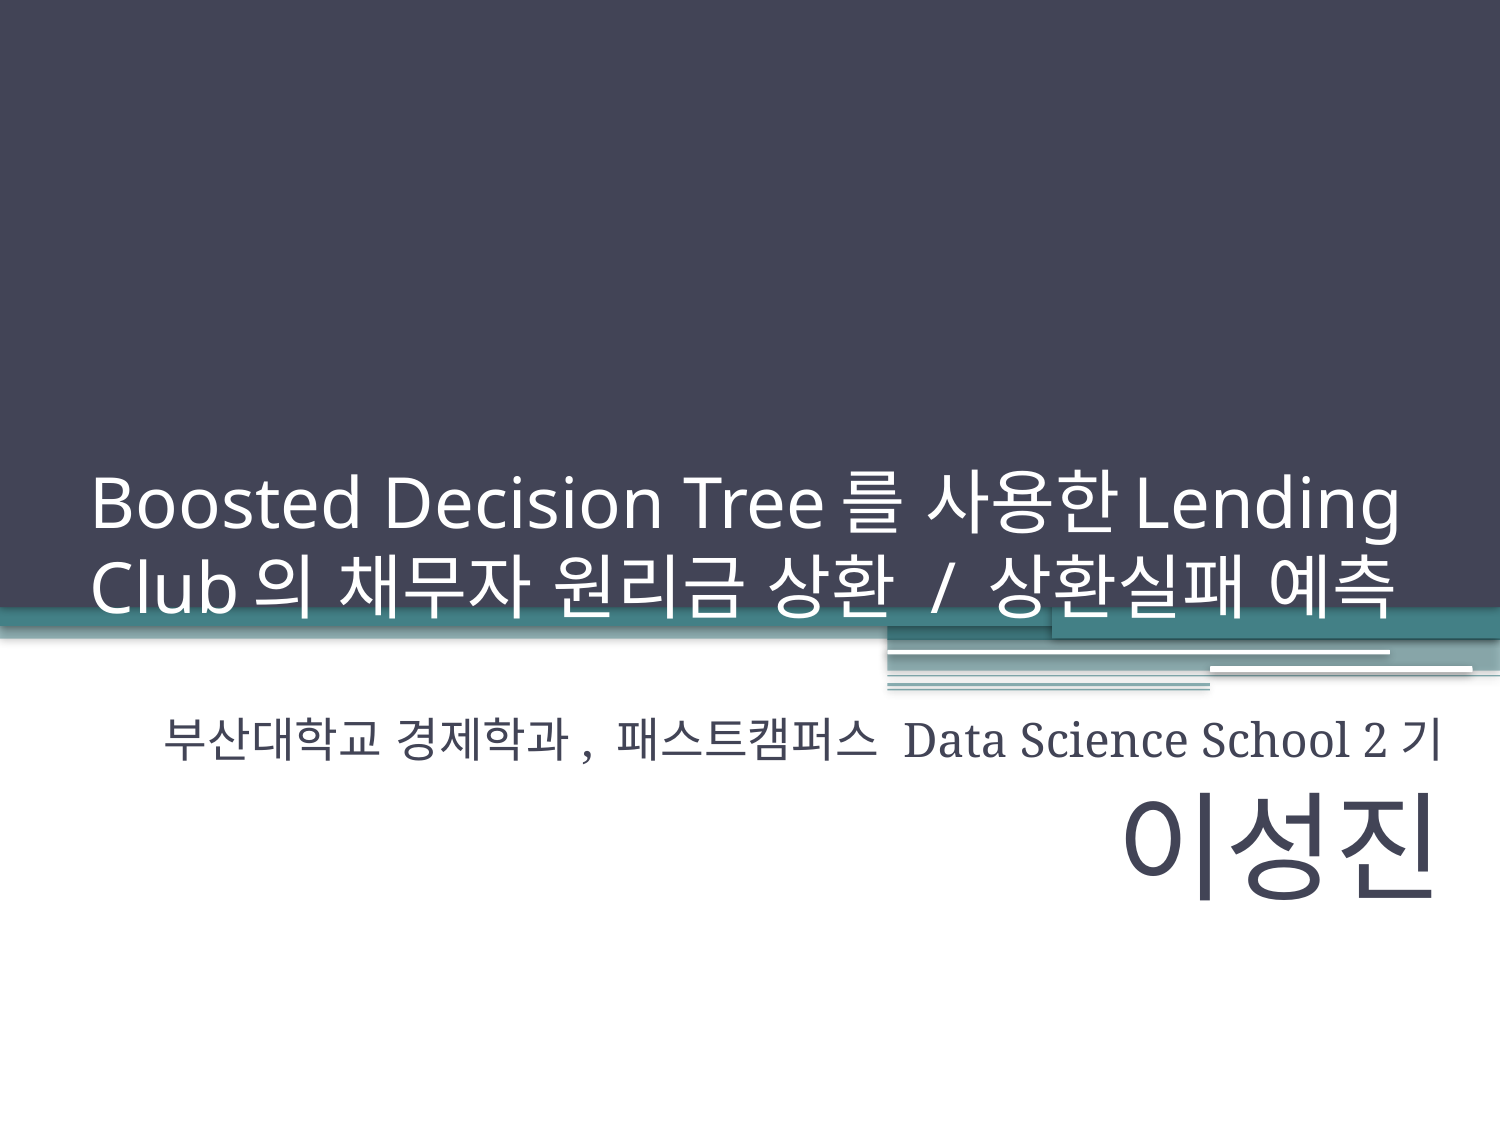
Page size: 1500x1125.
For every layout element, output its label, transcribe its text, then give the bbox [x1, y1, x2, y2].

title Boosted Decision Tree를 사용한Lending Club의 채무자 원리금 상환 / 상환실패 예측 [75, 394, 1463, 636]
subtitle 부산대학교 경제학과, 패스트캠퍼스 Data Science School 2기 이성진 [75, 639, 1459, 928]
